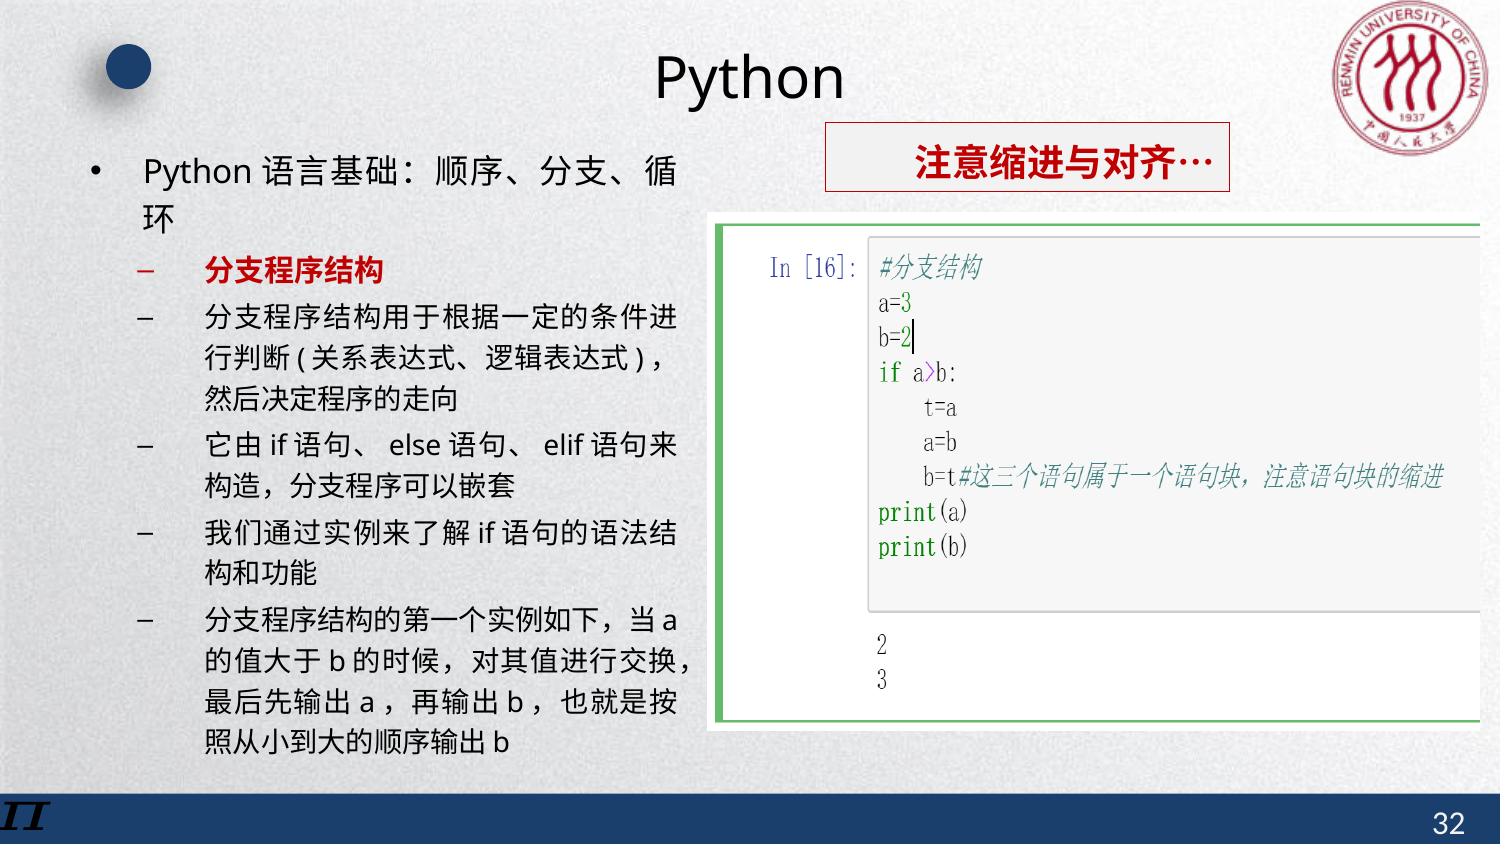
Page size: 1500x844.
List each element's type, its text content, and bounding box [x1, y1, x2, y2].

title Python [75, 33, 1425, 116]
picture [0, 0, 1500, 793]
list Python语言基础：顺序、分支、循环 分支程序结构 分支程序结构用于根据一定的条件进行判断(关系表达式、逻辑表达式)，然后决定程序的走向 它由if语句、else语句、elif语句来构造，分支程序可以嵌套 我们通过实例来了解if语句的语法结构和功能 分支程序结构的第一个实例如下，当a的值大于b的时候，对其值进行交换，最后先输出a，再输出b，也就是按照从小到大的顺序输出b [75, 134, 694, 781]
text_box 注意缩进与对齐… [825, 122, 1230, 192]
